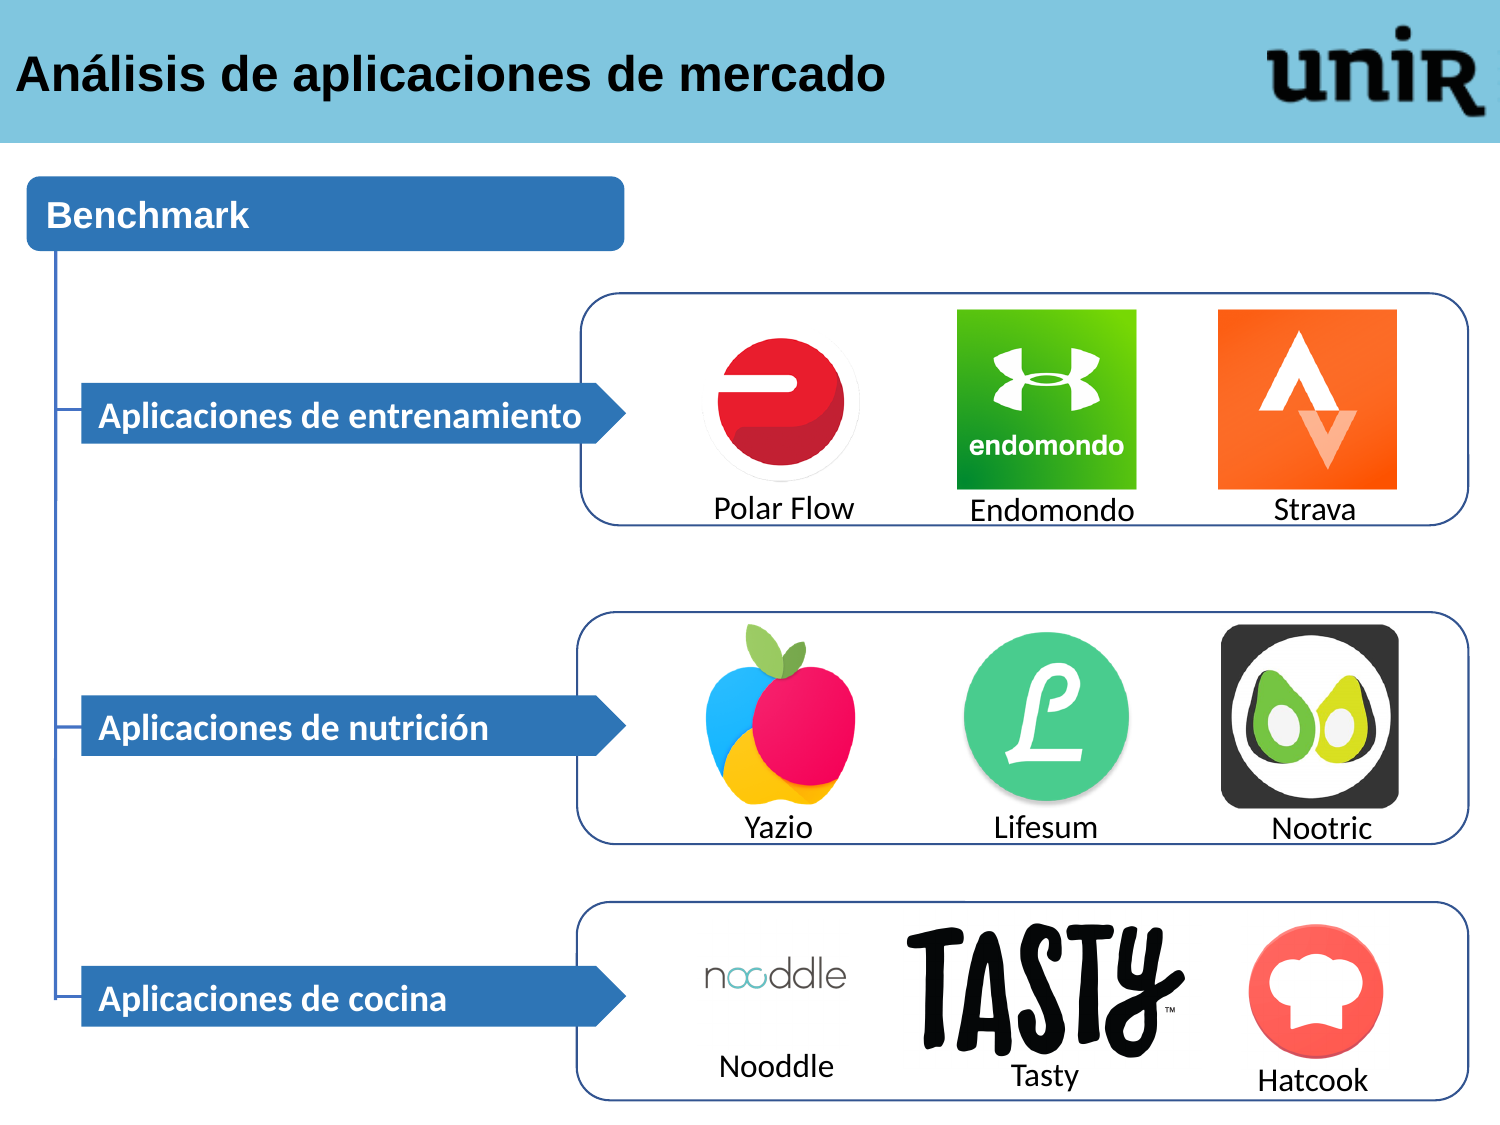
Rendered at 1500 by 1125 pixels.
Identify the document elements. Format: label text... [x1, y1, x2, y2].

text_box Análisis de aplicaciones de mercado [0, 0, 1500, 143]
picture [692, 302, 1399, 497]
text_box Benchmark [26, 176, 625, 252]
text_box Aplicaciones de nutrición [121, 696, 576, 755]
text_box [697, 908, 1390, 1107]
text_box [576, 293, 1469, 1101]
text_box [697, 479, 1373, 537]
picture [1267, 17, 1500, 126]
text_box Aplicaciones de entrenamiento [121, 384, 576, 443]
text_box Aplicaciones de cocina [82, 967, 576, 1026]
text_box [692, 615, 1399, 855]
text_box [55, 241, 121, 1001]
